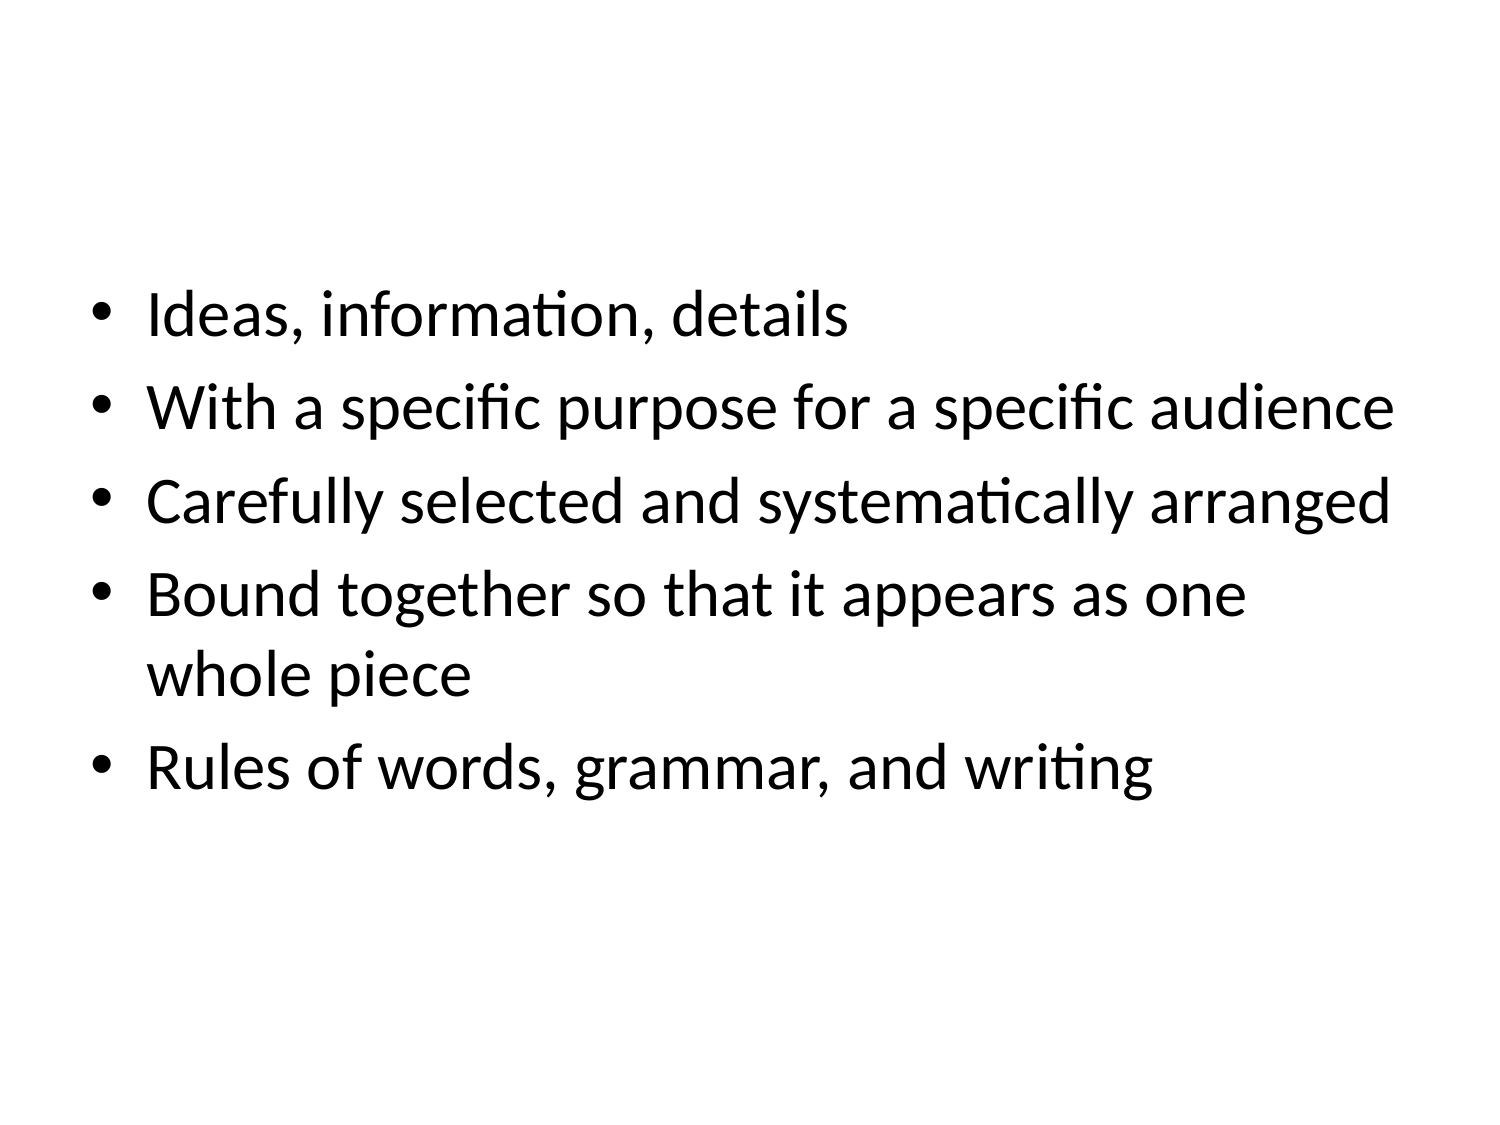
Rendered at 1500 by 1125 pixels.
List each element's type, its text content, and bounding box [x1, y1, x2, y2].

list Ideas, information, details With a specific purpose for a specific audience Carefully selected and systematically arranged Bound together so that it appears as one whole piece Rules of words, grammar, and writing [75, 262, 1425, 1005]
